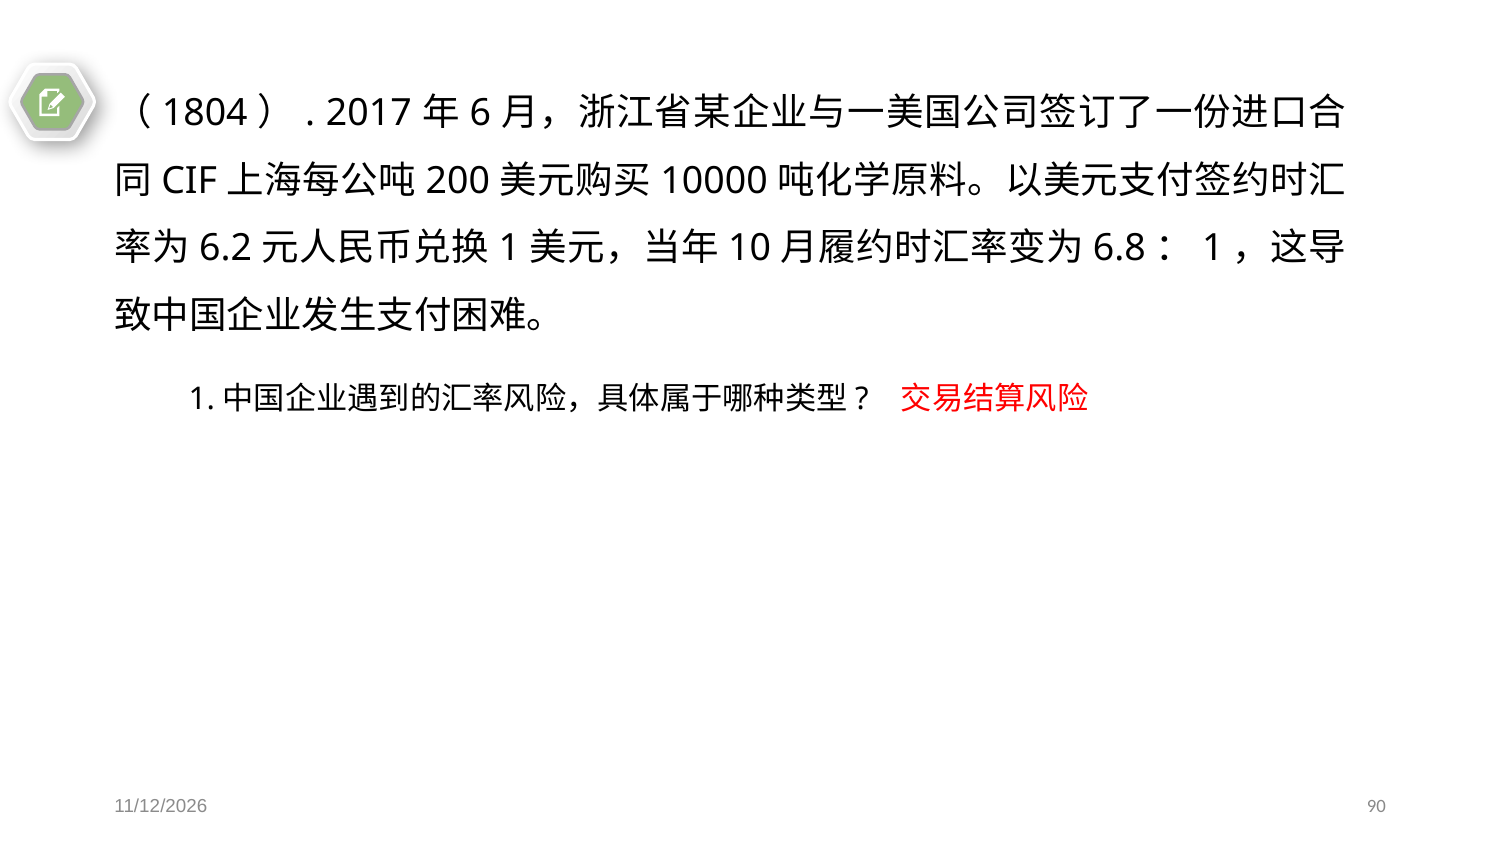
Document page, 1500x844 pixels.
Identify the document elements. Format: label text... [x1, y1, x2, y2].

text_box （1804）. 2017年6月，浙江省某企业与一美国公司签订了一份进口合同CIF上海每公吨200美元购买10000吨化学原料。以美元支付签约时汇率为6.2元人民币兑换1美元，当年10月履约时汇率变为6.8：1，这导致中国企业发生支付困难。 [103, 59, 1358, 342]
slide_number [103, 782, 441, 827]
slide_number 90 [1059, 782, 1397, 827]
text_box 1.中国企业遇到的汇率风险，具体属于哪种类型? 交易结算风险 [177, 353, 1190, 421]
